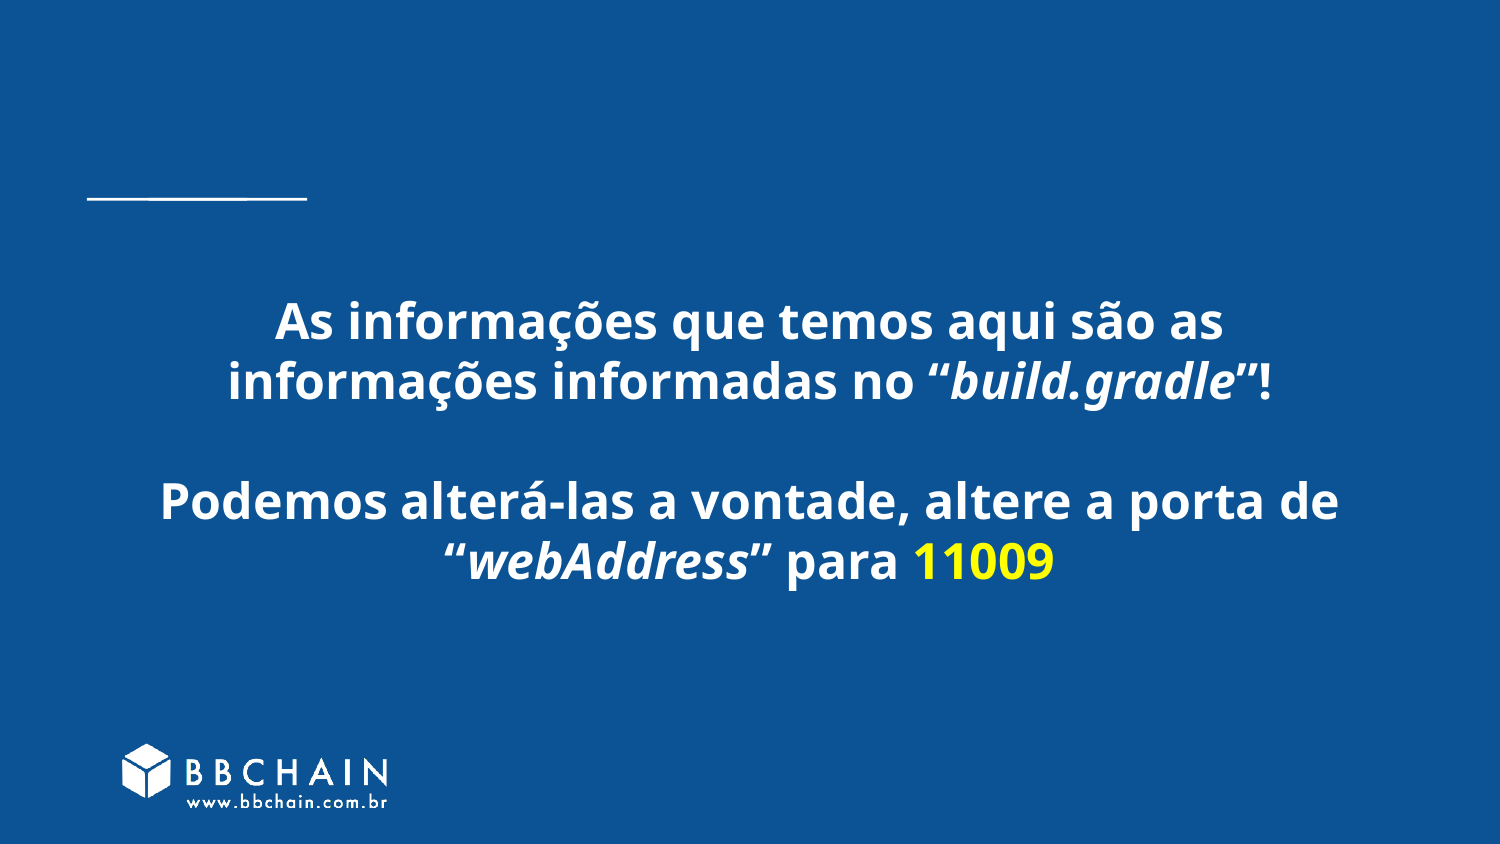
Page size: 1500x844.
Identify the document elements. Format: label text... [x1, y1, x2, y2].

title As informações que temos aqui são as informações informadas no “build.gradle”! Podemos alterá-las a vontade, altere a porta de “webAddress” para 11009 [119, 214, 1381, 732]
picture [122, 743, 387, 808]
